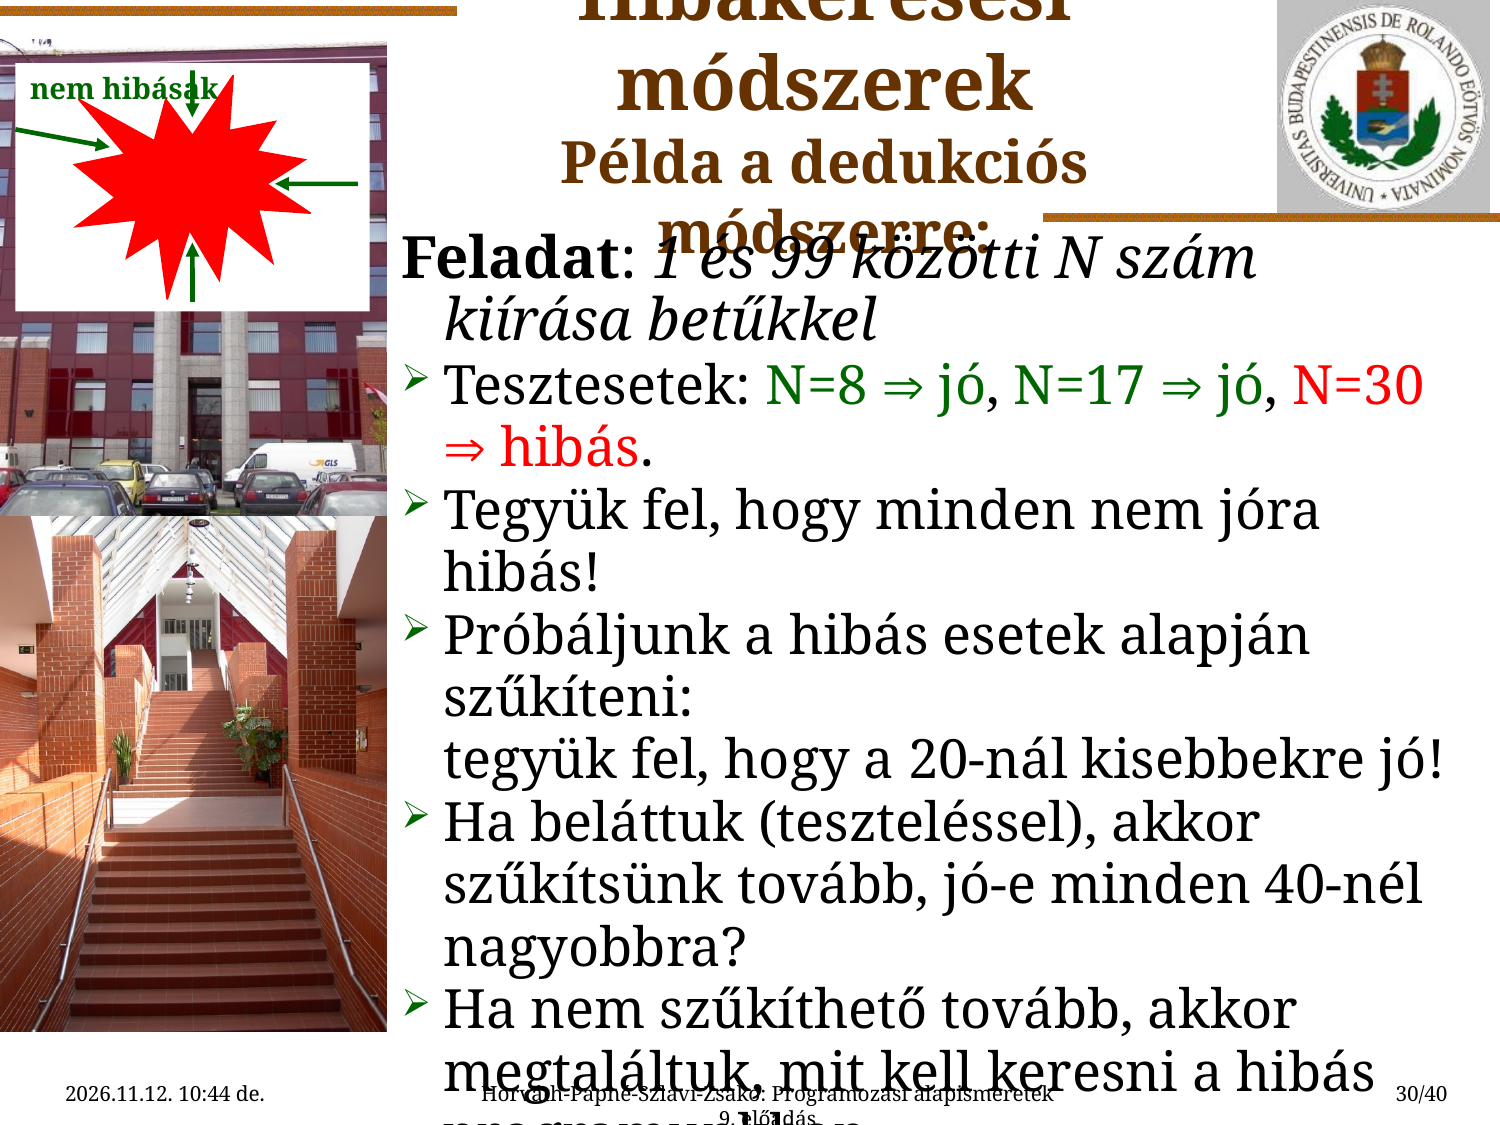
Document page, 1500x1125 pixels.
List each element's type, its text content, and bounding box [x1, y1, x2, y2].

footer Horváth-Papné-Szlávi-Zsakó: Programozási alapismeretek 9. előadás [457, 1072, 1079, 1125]
text_box [186, 70, 199, 118]
picture [0, 0, 457, 24]
slide_number 30/40 [1149, 1072, 1463, 1125]
list Feladat: 1 és 99 közötti N szám kiírása betűkkel Tesztesetek: N=8  jó, N=17  jó, N=30  hibás. Tegyük fel, hogy minden nem jóra hibás! Próbáljunk a hibás esetek alapján szűkíteni: tegyük fel, hogy a 20-nál kisebbekre jó! Ha beláttuk (teszteléssel), akkor szűkítsünk tovább, jó-e minden 40-nél nagyobbra? Ha nem szűkíthető tovább, akkor megtaláltuk, mit kell keresni a hibás programunkban. Ha nem, szűkítsünk másképp: tegyük fel, hogy jó minden nem 0-ra végződő számra! … [384, 220, 1471, 1055]
text_box [74, 75, 311, 300]
picture [0, 39, 387, 1032]
title Hibakeresési módszerek Példa a dedukciós módszerre: [384, 14, 1266, 197]
text_box [274, 177, 358, 191]
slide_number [50, 1072, 363, 1125]
text_box nem hibásak [15, 63, 370, 312]
text_box [186, 242, 199, 302]
picture [1043, 0, 1500, 230]
text_box [15, 129, 110, 151]
